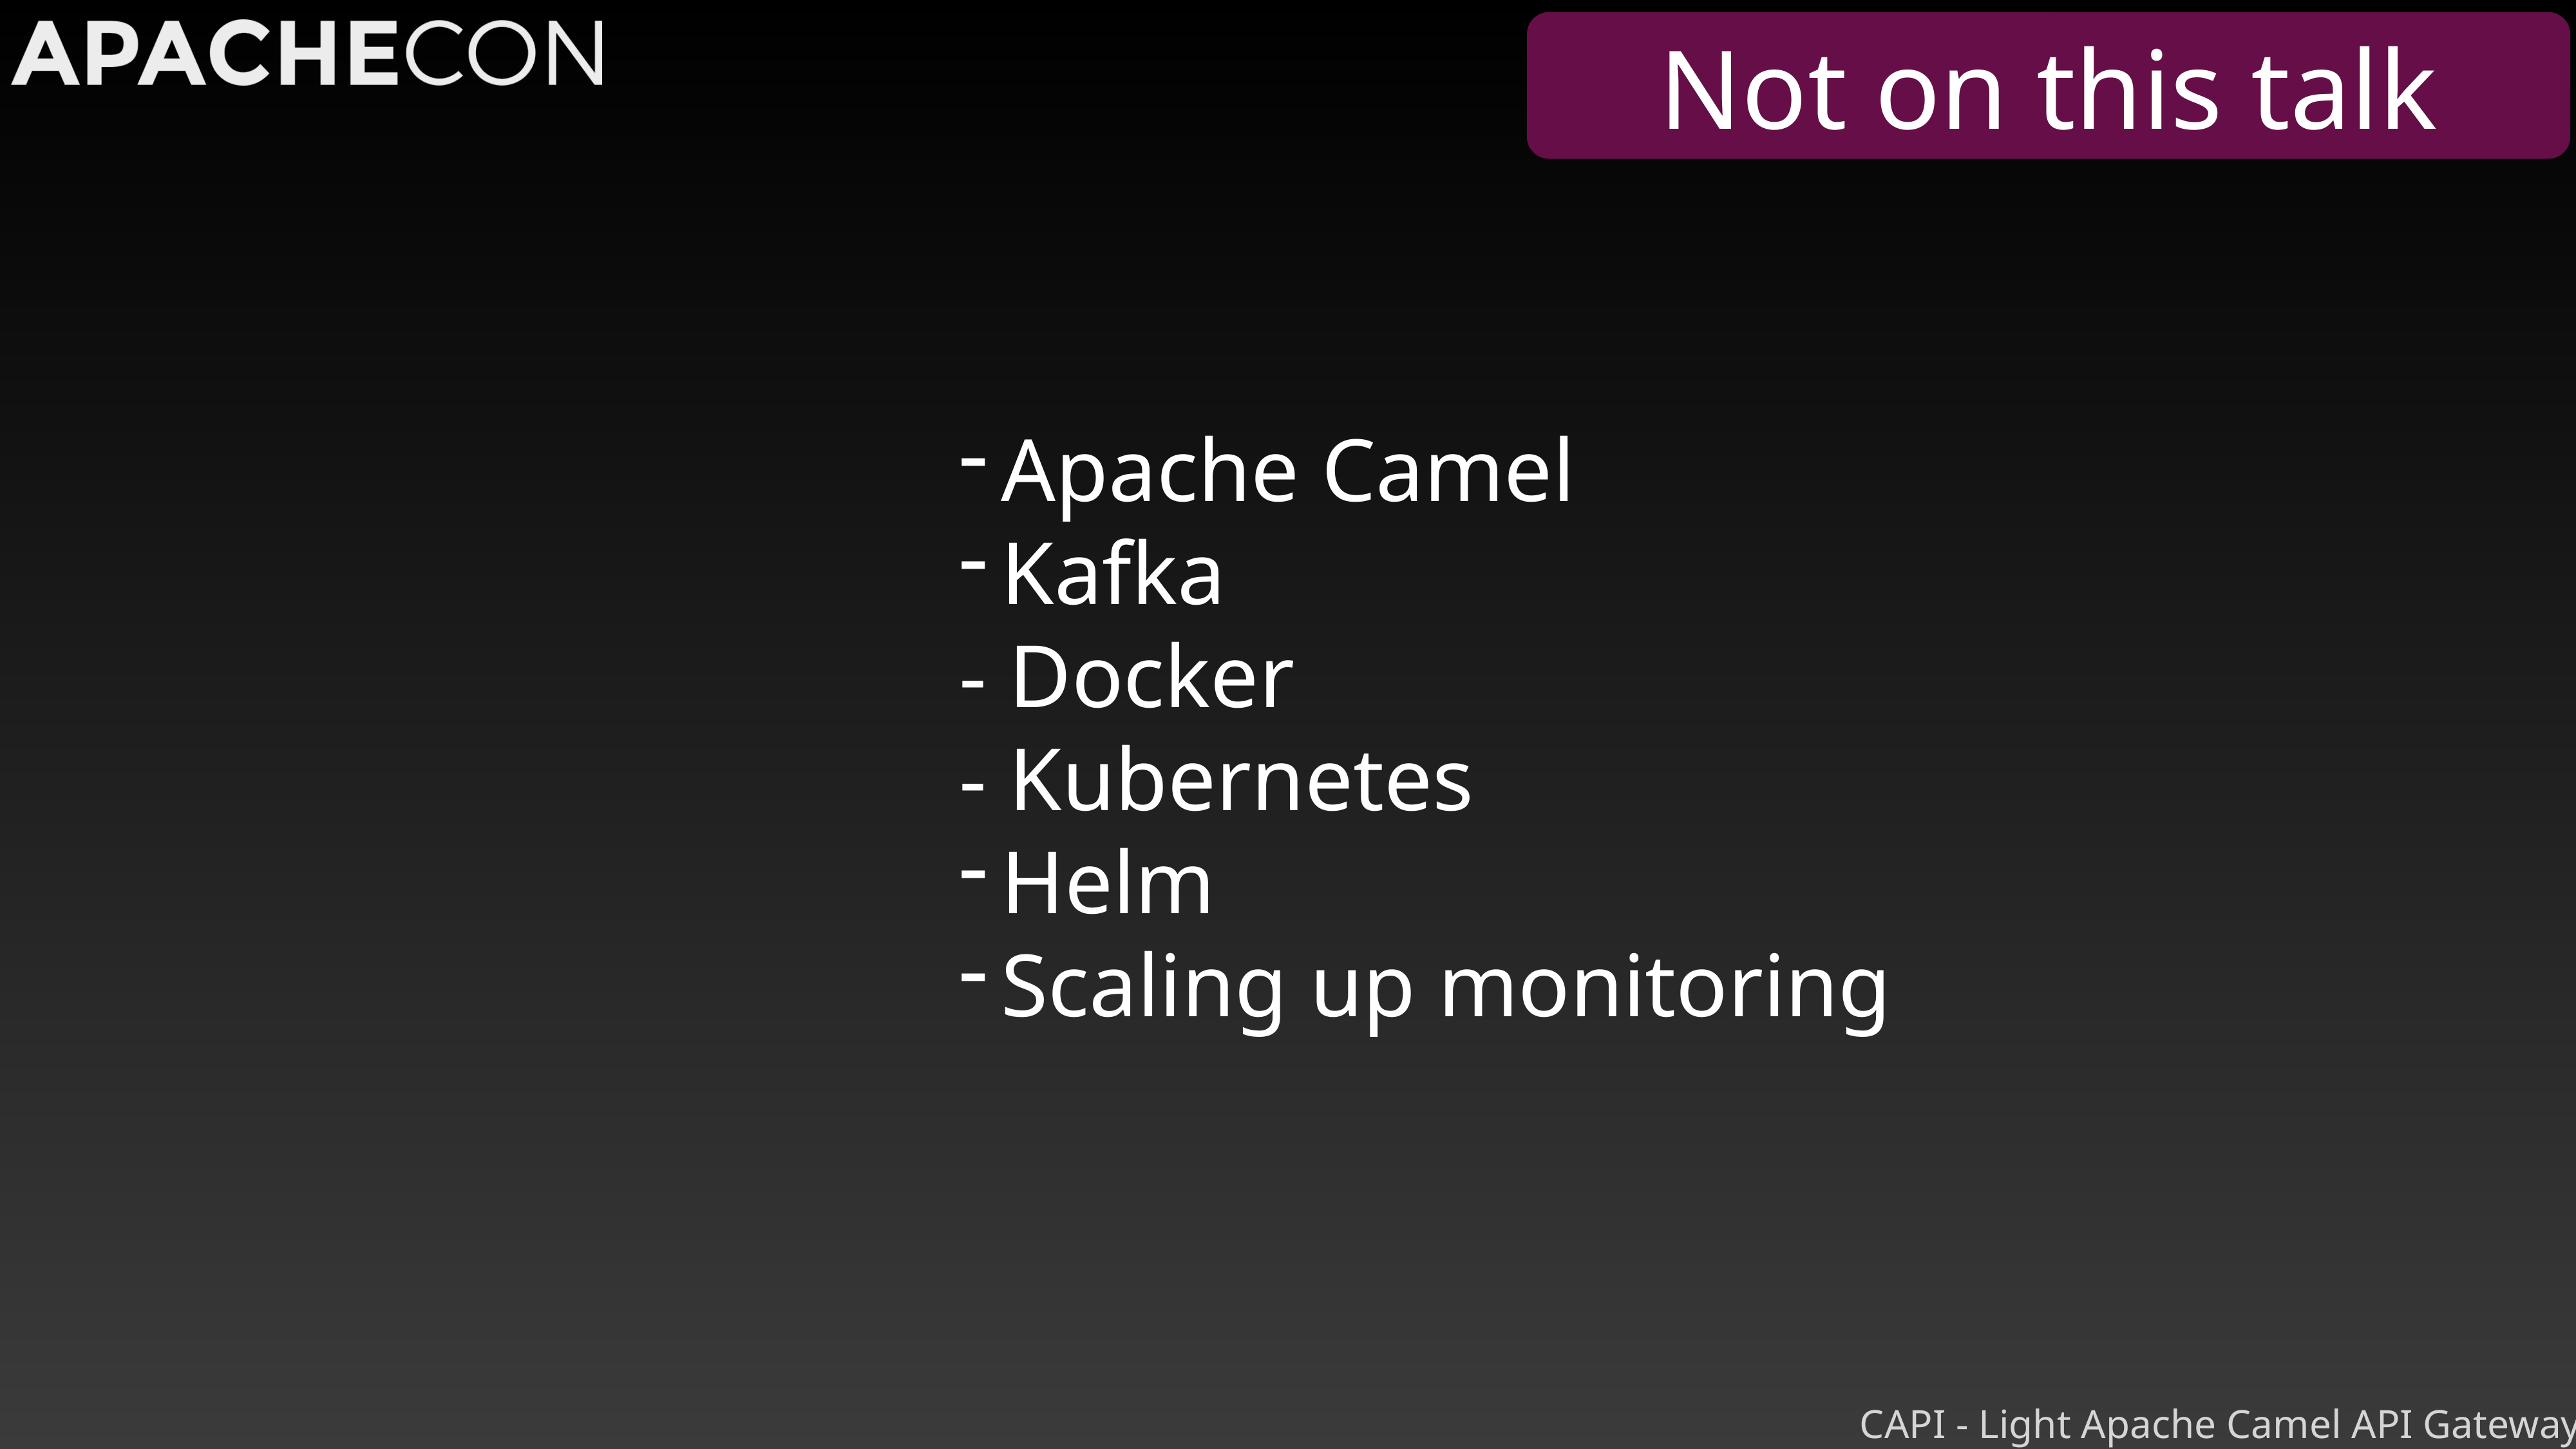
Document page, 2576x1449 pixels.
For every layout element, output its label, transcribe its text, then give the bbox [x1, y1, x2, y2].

picture [11, 19, 602, 86]
text_box Apache Camel Kafka - Docker - Kubernetes Helm Scaling up monitoring [954, 410, 1897, 1039]
text_box Not on this talk [1526, 12, 2571, 159]
subtitle CAPI - Light Apache Camel API Gateway [1066, 1394, 2576, 1449]
